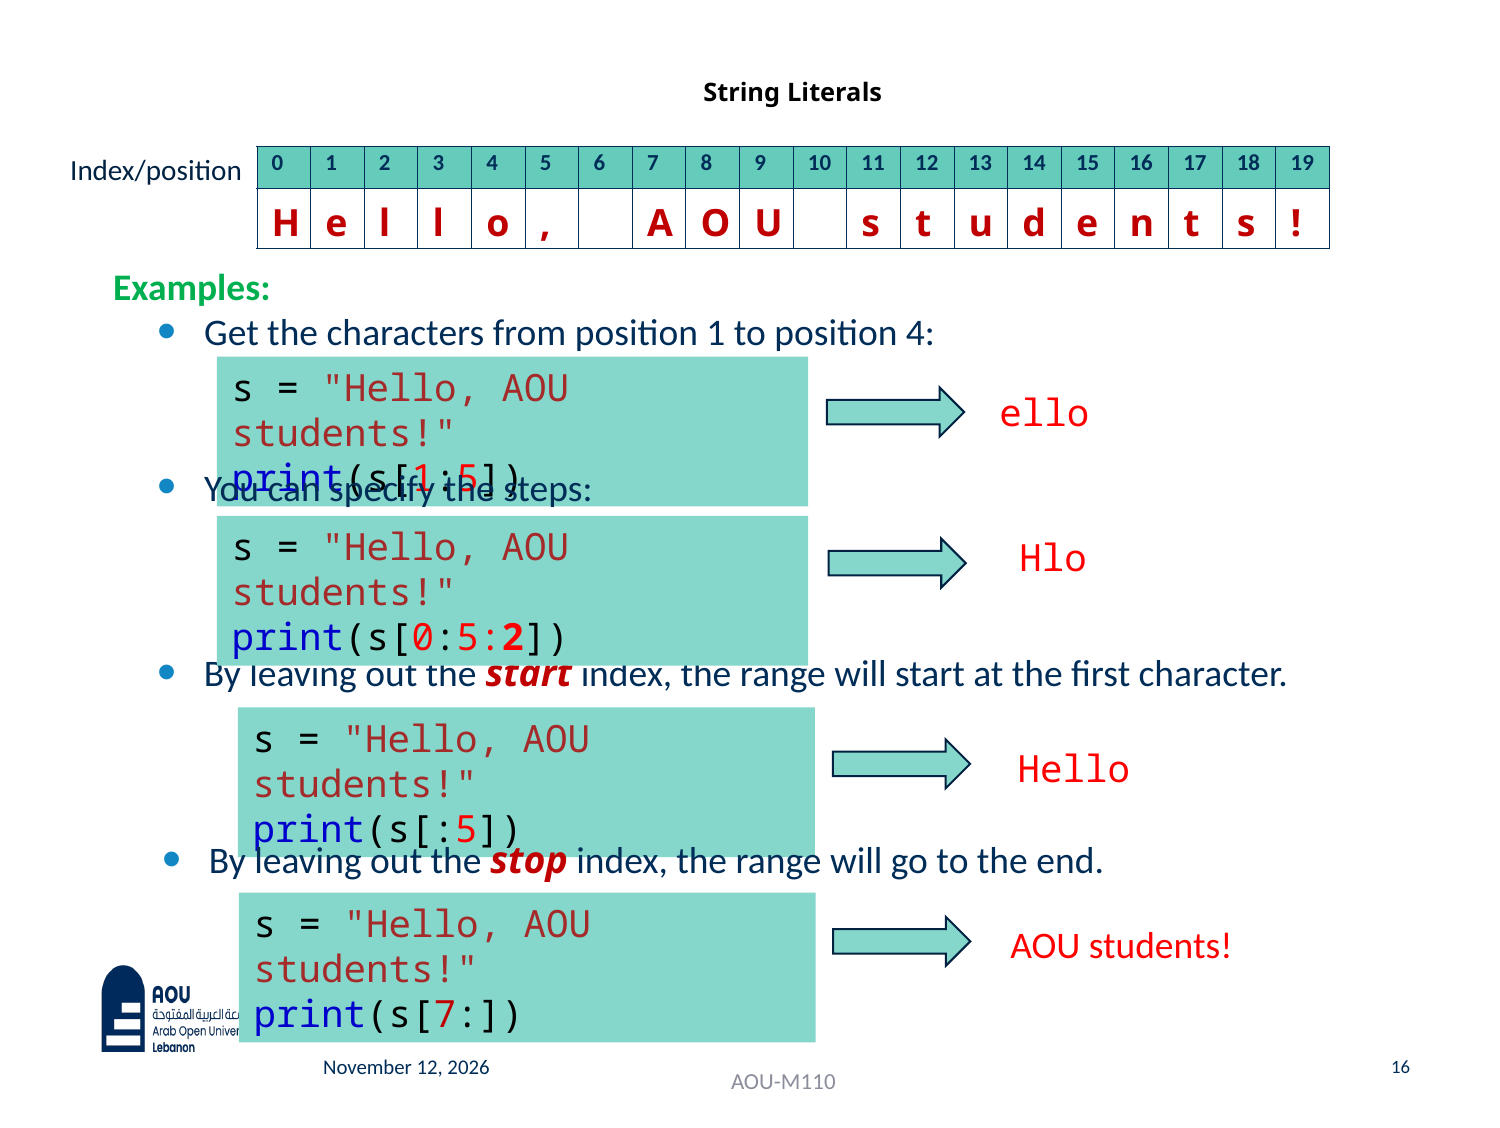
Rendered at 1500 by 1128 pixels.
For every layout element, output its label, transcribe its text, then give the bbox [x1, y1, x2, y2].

text_box s = "Hello, AOU students!" print(s[:5]) [237, 707, 815, 829]
text_box Examples: [98, 255, 287, 315]
table_header 10 [794, 147, 846, 188]
table_header 8 [686, 147, 739, 188]
table_cell [794, 189, 846, 248]
table_header 5 [526, 147, 578, 188]
table_header 4 [472, 147, 525, 188]
text_box AOU students! [995, 913, 1287, 974]
text_box Hlo [1004, 526, 1102, 587]
text_box s = "Hello, AOU students!" print(s[0:5:2]) [216, 515, 809, 666]
table_header 0 [267, 147, 310, 188]
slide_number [286, 1043, 527, 1097]
table_header 19 [1276, 147, 1329, 188]
text_box [825, 385, 966, 440]
table_header 15 [1062, 147, 1114, 188]
table_cell t [1169, 189, 1222, 248]
table_header 13 [955, 147, 1007, 188]
table_header 14 [1008, 147, 1061, 188]
table_cell O [686, 189, 739, 248]
picture [89, 948, 269, 1068]
slide_number 16 [1354, 1036, 1425, 1097]
text_box s = "Hello, AOU students!" print(s[1:5]) [216, 361, 809, 507]
table_cell n [1115, 189, 1168, 248]
table_cell , [526, 189, 578, 248]
table_header 18 [1223, 147, 1275, 188]
table_header 12 [901, 147, 954, 188]
table_cell s [847, 189, 900, 248]
table_cell l [418, 189, 471, 248]
text_box You can specify the steps: [142, 456, 730, 517]
table_cell A [633, 189, 685, 248]
table_cell t [901, 189, 954, 248]
table_cell U [740, 189, 793, 248]
table_header 2 [365, 147, 417, 188]
table_cell e [1062, 189, 1114, 248]
text_box ello [984, 381, 1104, 442]
table_header 7 [633, 147, 685, 188]
table_header 17 [1169, 147, 1222, 188]
table_header 9 [740, 147, 793, 188]
text_box By leaving out the stop index, the range will go to the end. [147, 829, 1430, 889]
table_cell l [365, 189, 417, 248]
table_cell s [1223, 189, 1275, 248]
text_box s = "Hello, AOU students!" print(s[7:]) [238, 892, 816, 1043]
table_cell u [955, 189, 1007, 248]
footer AOU-M110 [356, 1050, 1211, 1111]
table_cell H [258, 189, 310, 248]
table_header 1 [311, 147, 364, 188]
text_box Hello [1002, 737, 1145, 798]
text_box By leaving out the start index, the range will start at the first character. [142, 641, 1425, 702]
table_cell [579, 189, 632, 248]
table_cell o [472, 189, 525, 248]
table_header 3 [418, 147, 471, 188]
table_cell ! [1276, 189, 1329, 248]
text_box [827, 536, 968, 591]
text_box [831, 736, 972, 791]
title String Literals [161, 43, 1425, 146]
text_box Get the characters from position 1 to position 4: [142, 300, 1048, 361]
table_header 16 [1115, 147, 1168, 188]
text_box Index/position [55, 143, 267, 194]
table_header 6 [579, 147, 632, 188]
table_cell d [1008, 189, 1061, 248]
text_box [832, 914, 972, 969]
table_cell e [311, 189, 364, 248]
table_header 11 [847, 147, 900, 188]
